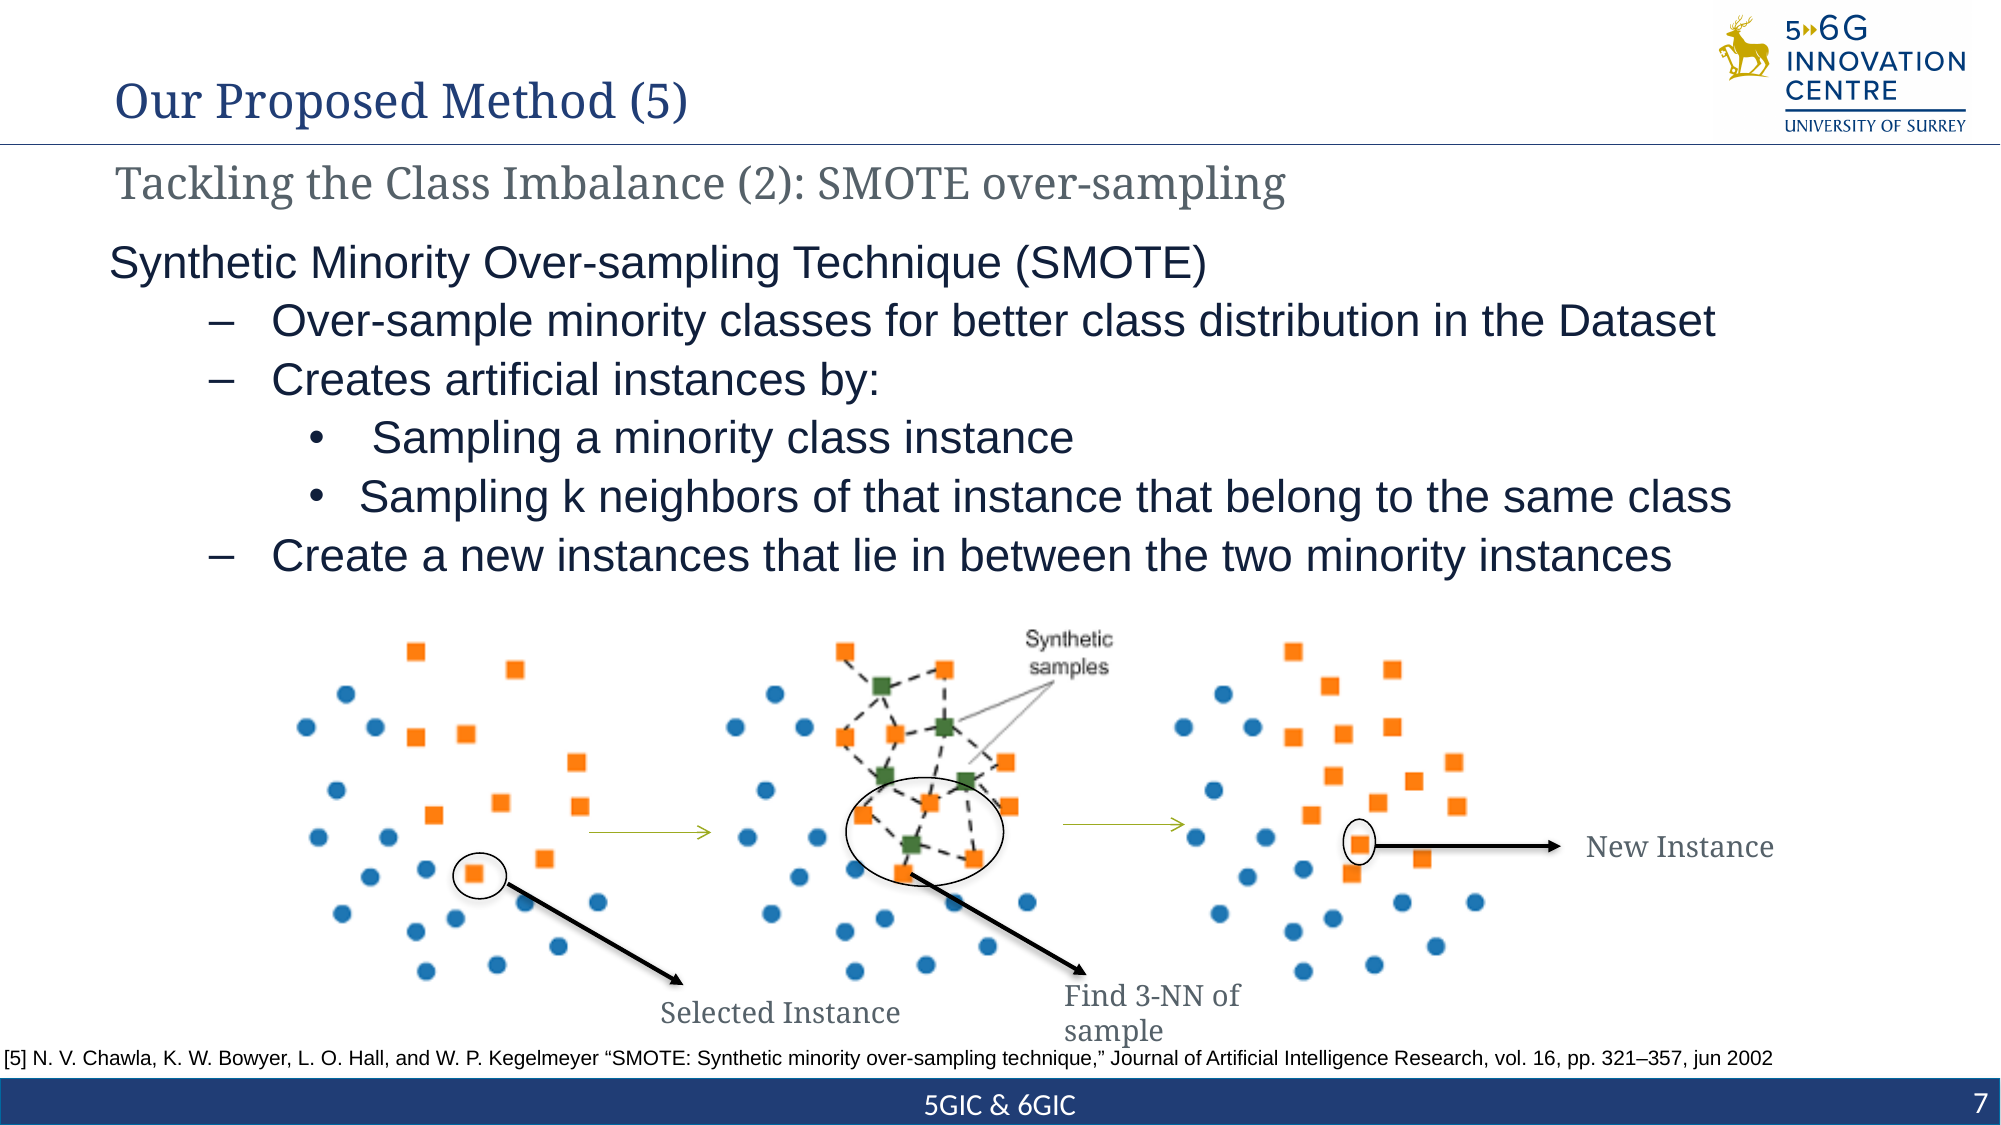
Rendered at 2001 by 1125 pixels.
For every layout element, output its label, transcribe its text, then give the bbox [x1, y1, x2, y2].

slide_number 7 [1536, 1078, 2000, 1125]
title Our Proposed Method (5) [99, 69, 1714, 138]
list Synthetic Minority Over-sampling Technique (SMOTE) Over-sample minority classes for better class distribution in the Dataset Creates artificial instances by: Sampling a minority class instance Sampling k neighbors of that instance that belong to the same class Create a new instances that lie in between the two minority instances [93, 231, 1809, 634]
list Tackling the Class Imbalance (2): SMOTE over-sampling [99, 153, 1921, 217]
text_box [181, 604, 1821, 1038]
text_box [5] N. V. Chawla, K. W. Bowyer, L. O. Hall, and W. P. Kegelmeyer “SMOTE: Synthetic minority over-sampling technique,” Journal of Artificial Intelligence Research, vol. 16, pp. 321–357, jun 2002 [0, 1040, 1809, 1124]
picture [1713, 0, 1972, 143]
